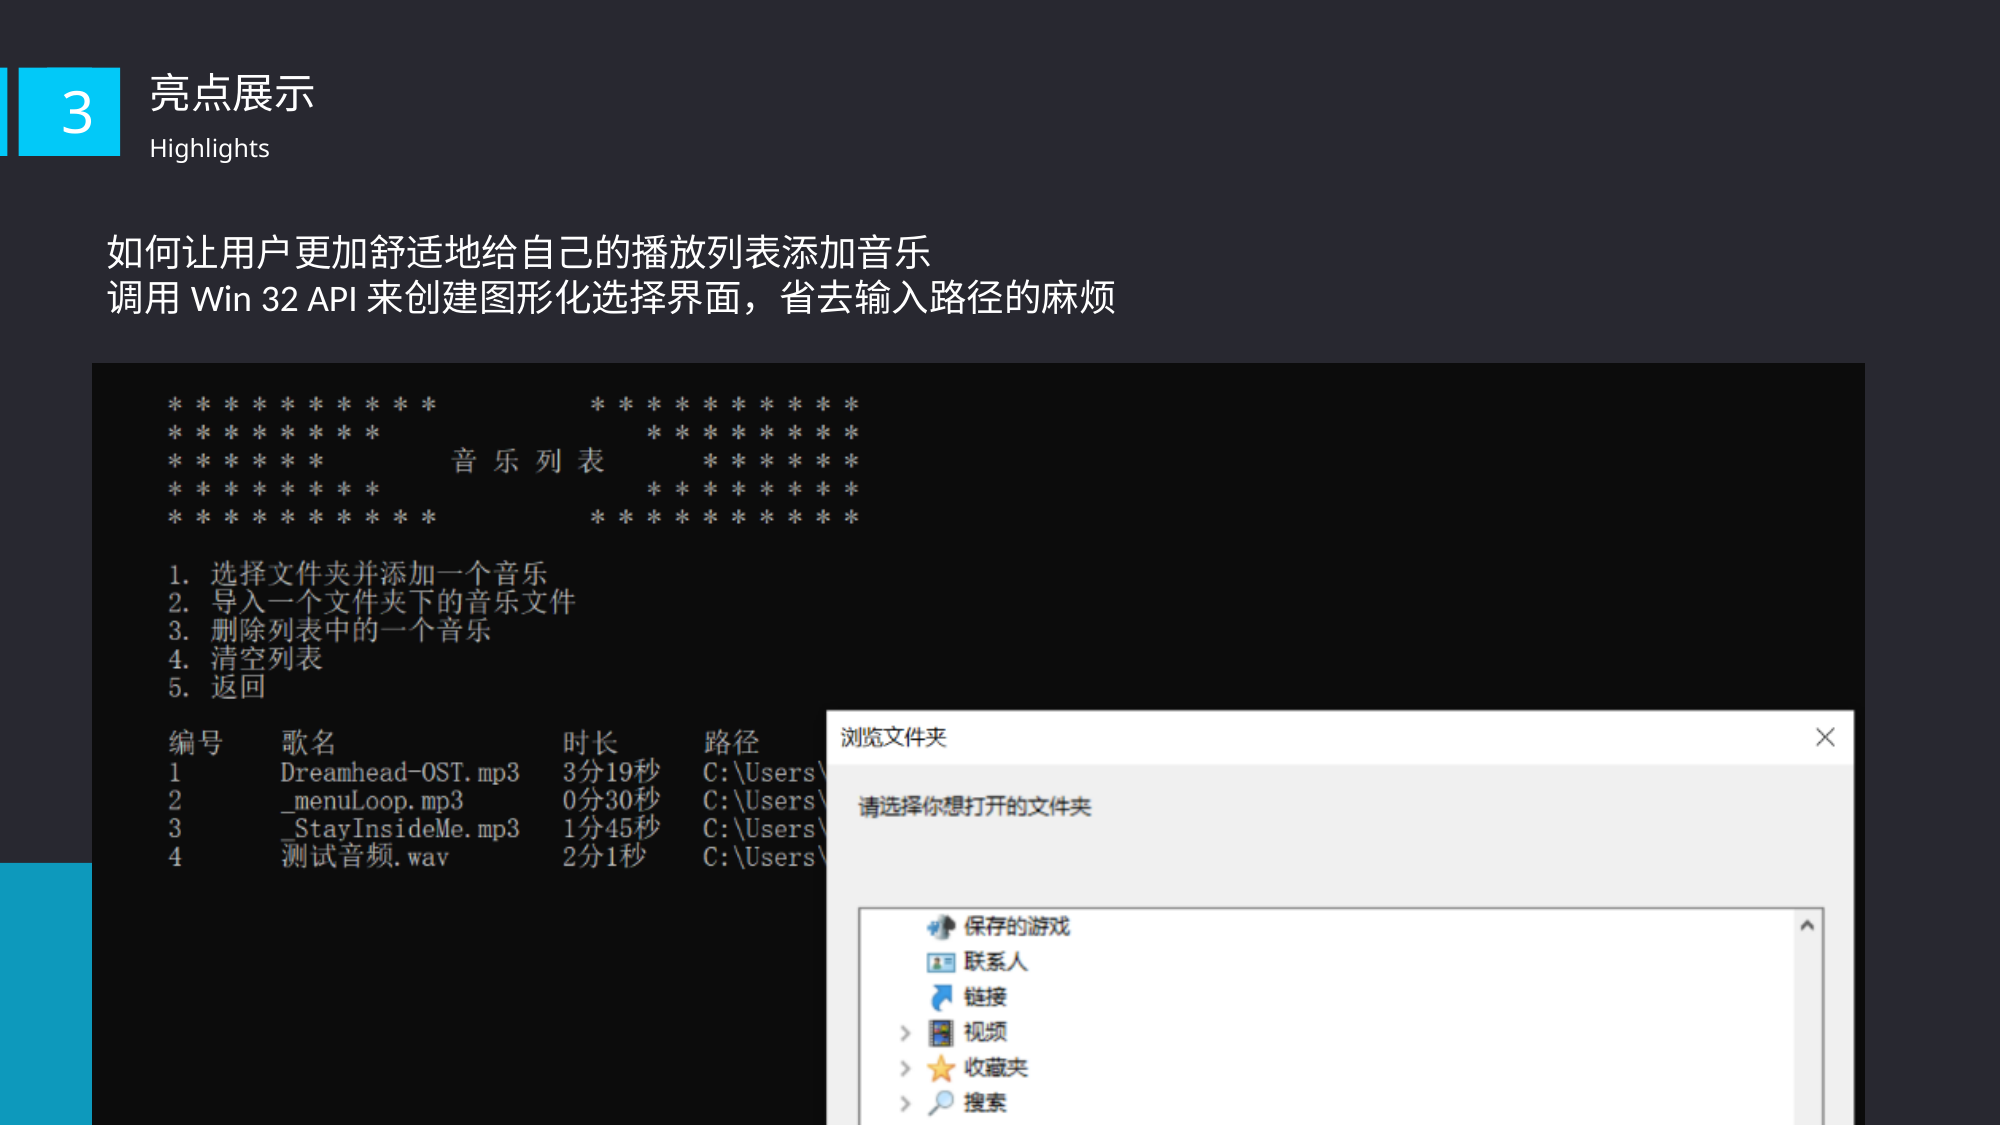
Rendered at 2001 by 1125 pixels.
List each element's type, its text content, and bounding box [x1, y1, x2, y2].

text_box 3 [47, 67, 92, 153]
text_box 如何让用户更加舒适地给自己的播放列表添加音乐 调用Win 32 API来创建图形化选择界面，省去输入路径的麻烦 [92, 221, 1822, 327]
text_box 亮点展示 [134, 59, 729, 125]
text_box [0, 67, 8, 157]
picture [91, 363, 1865, 1125]
text_box [0, 862, 91, 1125]
text_box [18, 67, 121, 157]
text_box Highlights [134, 125, 1135, 170]
